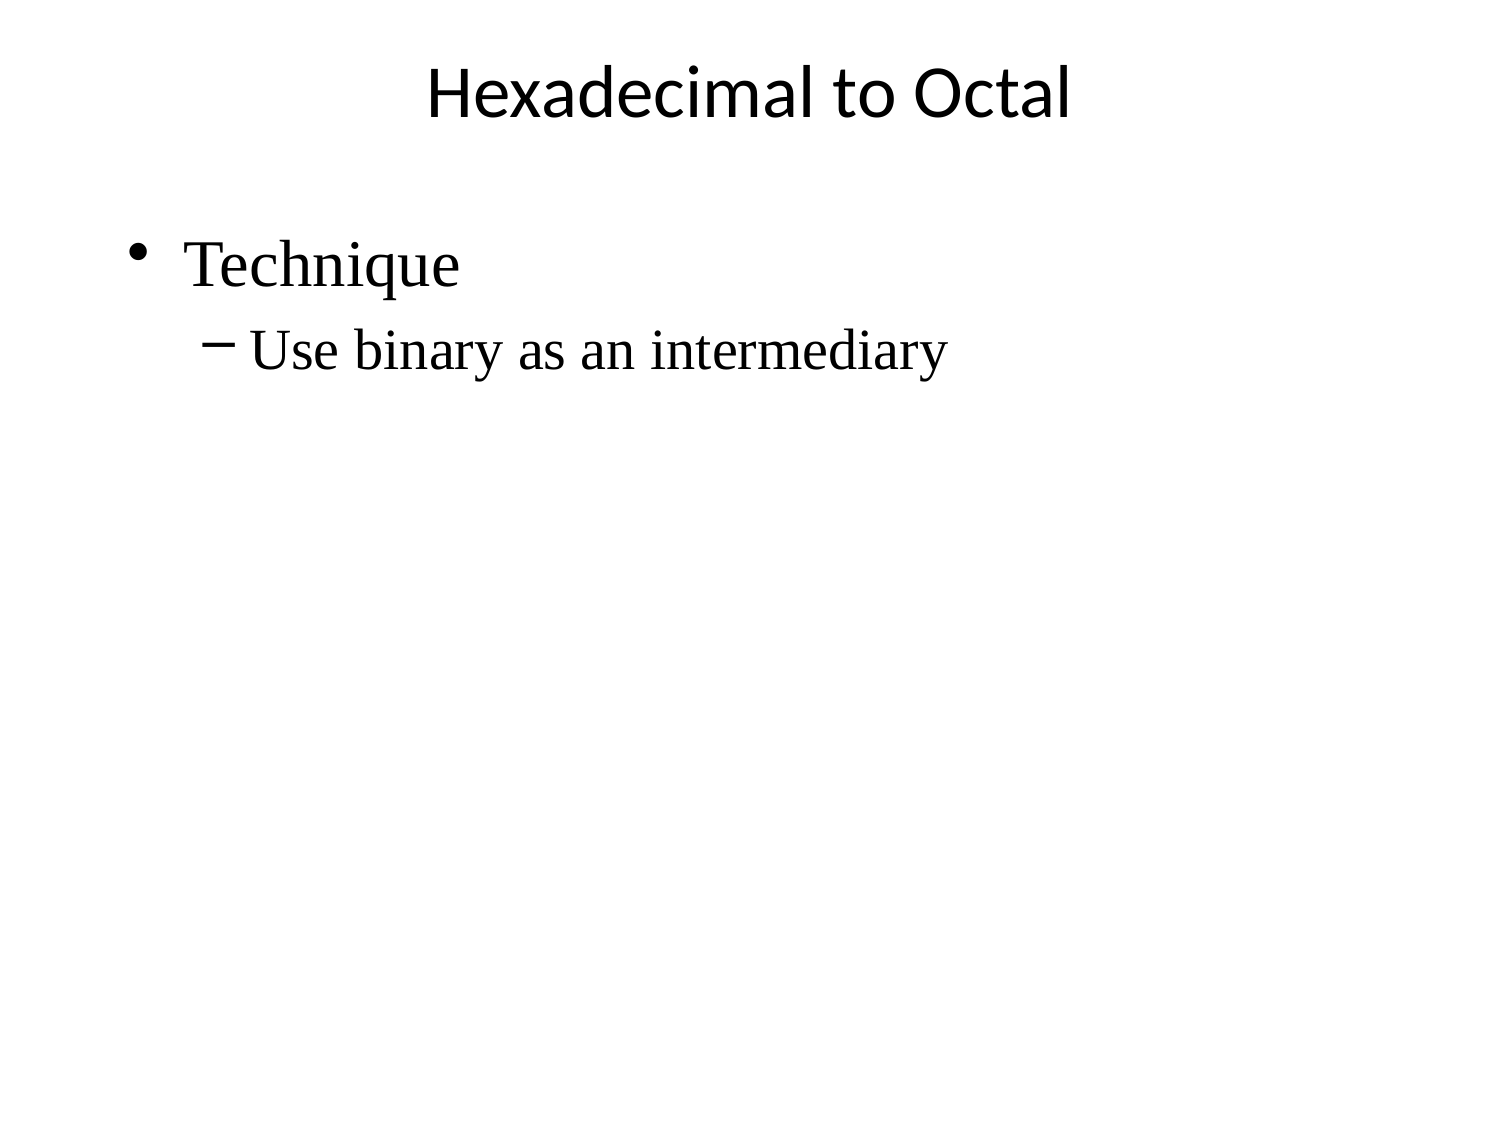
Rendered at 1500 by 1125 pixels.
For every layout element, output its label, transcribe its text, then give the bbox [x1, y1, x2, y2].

list Technique Use binary as an intermediary [112, 212, 1388, 888]
title Hexadecimal to Octal [112, 24, 1388, 151]
